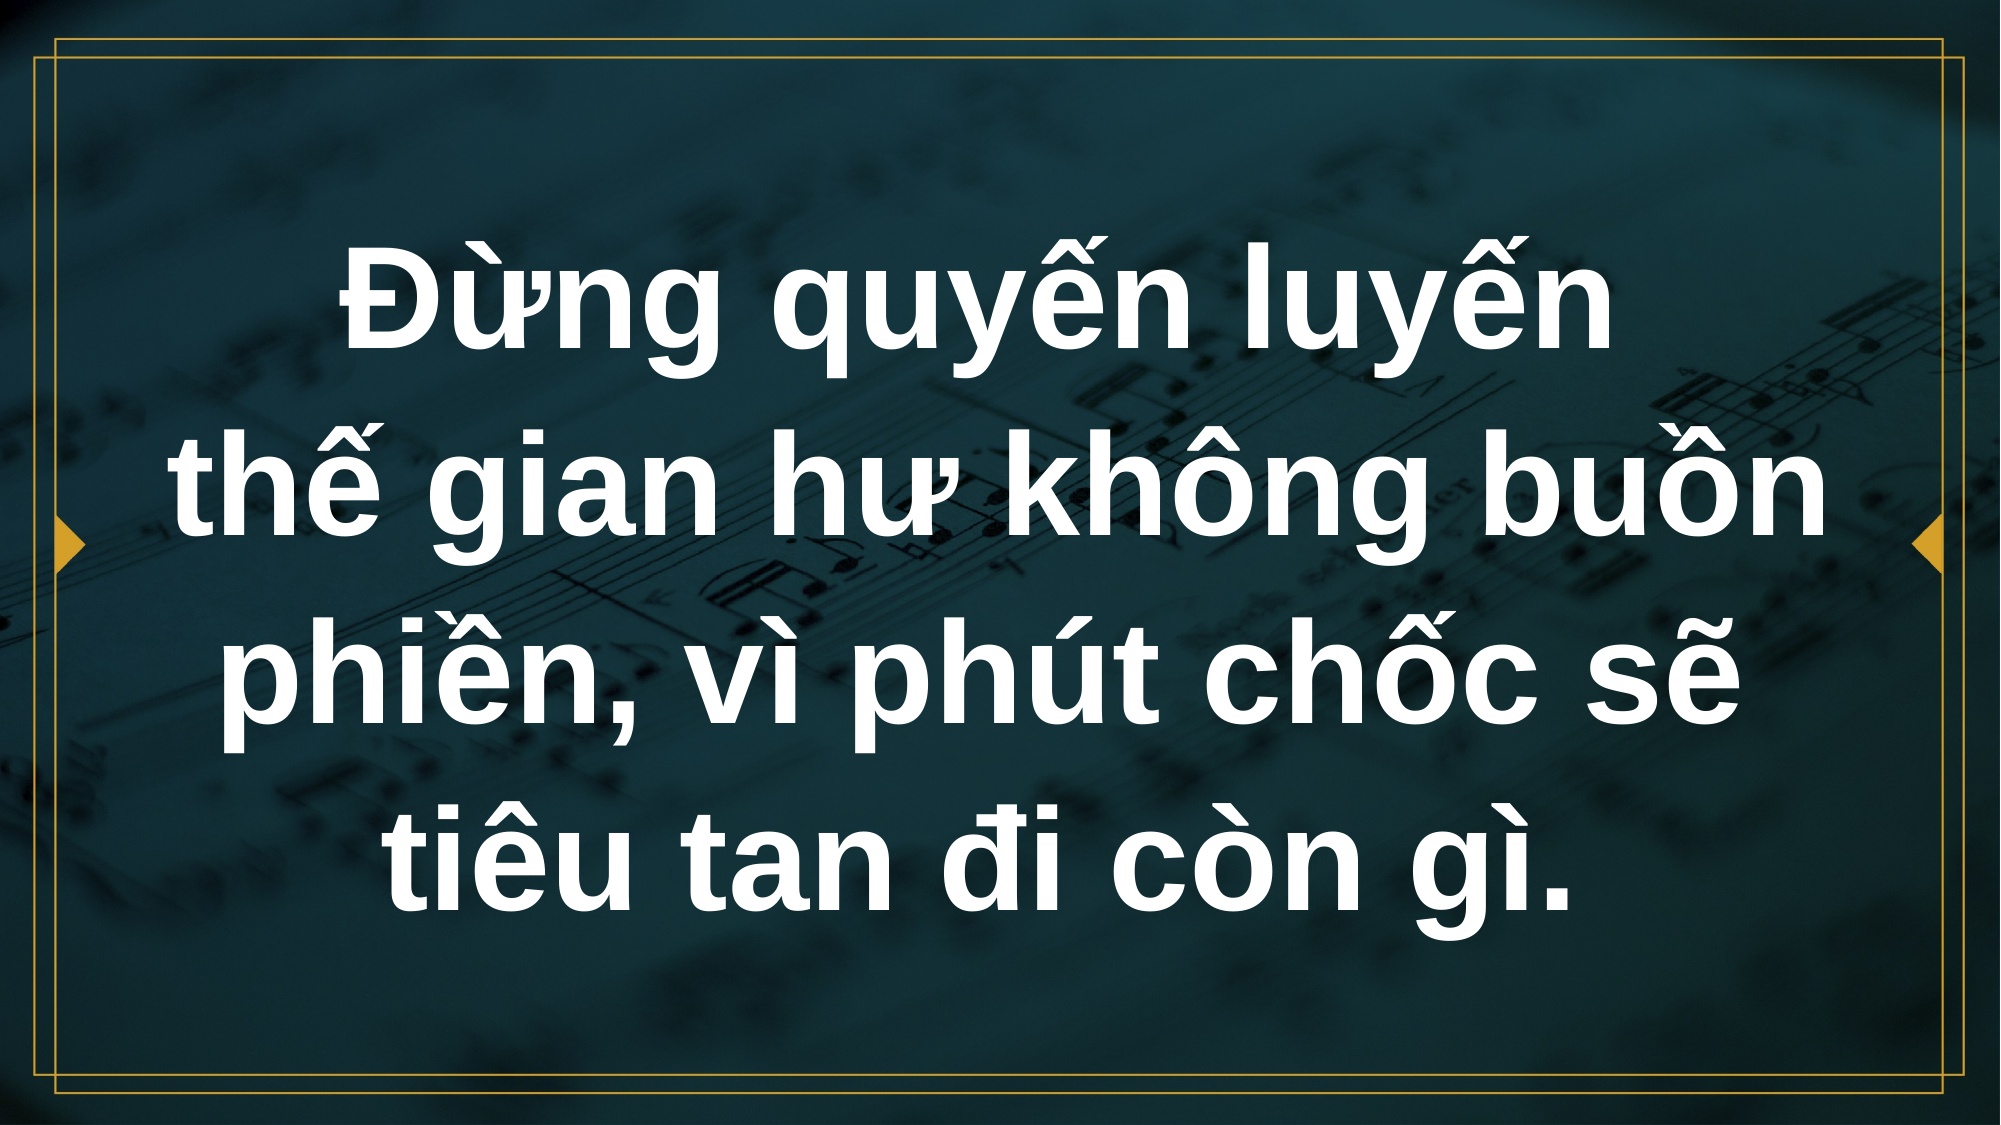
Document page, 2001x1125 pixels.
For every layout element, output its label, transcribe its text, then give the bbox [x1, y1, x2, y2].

title Đừng quyến luyến thế gian hư không buồn phiền, vì phút chốc sẽ tiêu tan đi còn gì. [55, 53, 1945, 1077]
picture [0, 0, 2000, 1125]
